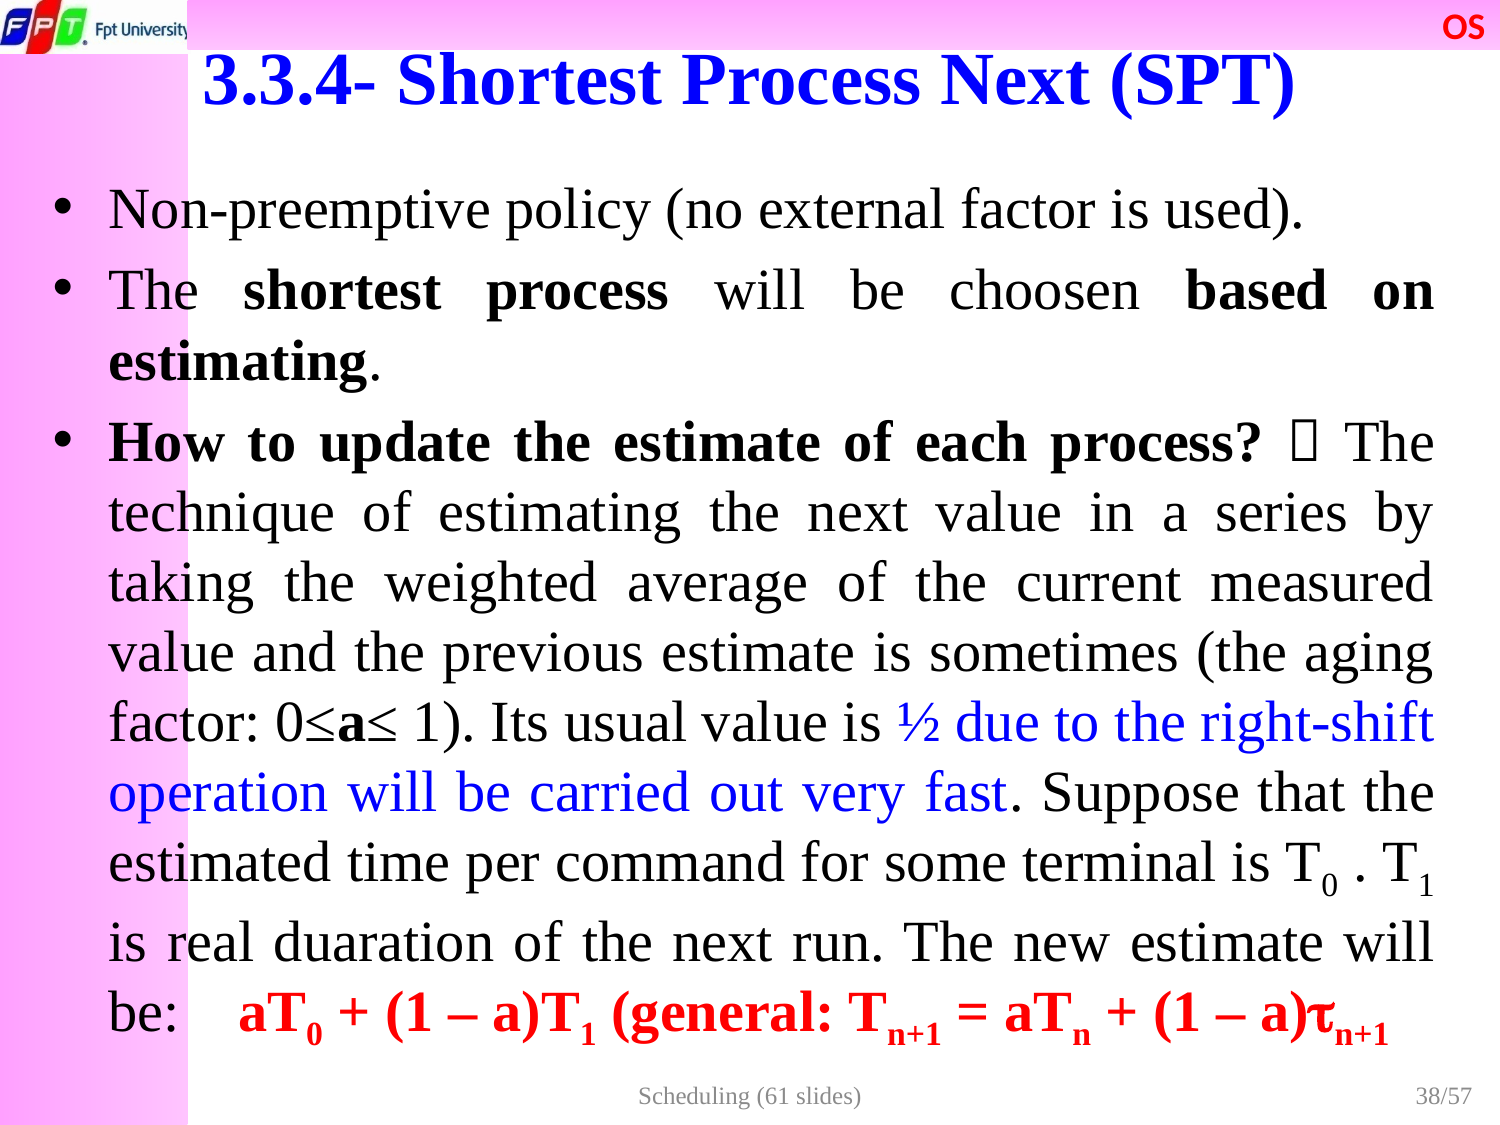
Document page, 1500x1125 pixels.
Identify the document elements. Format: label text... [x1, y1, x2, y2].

slide_number 38/57 [1137, 1074, 1488, 1116]
title 3.3.4- Shortest Process Next (SPT) [62, 0, 1438, 150]
footer Scheduling (61 slides) [512, 1074, 988, 1116]
list Non-preemptive policy (no external factor is used). The shortest process will be choosen based on estimating. How to update the estimate of each process?  The technique of estimating the next value in a series by taking the weighted average of the current measured value and the previous estimate is sometimes (the aging factor: 0≤a≤ 1). Its usual value is ½ due to the right-shift operation will be carried out very fast. Suppose that the estimated time per command for some terminal is T0 . T1 is real duaration of the next run. The new estimate will be: aT0 + (1 – a)T1 (general: Tn+1 = aTn + (1 – a)n+1 [37, 162, 1450, 1050]
picture [0, 0, 62, 54]
